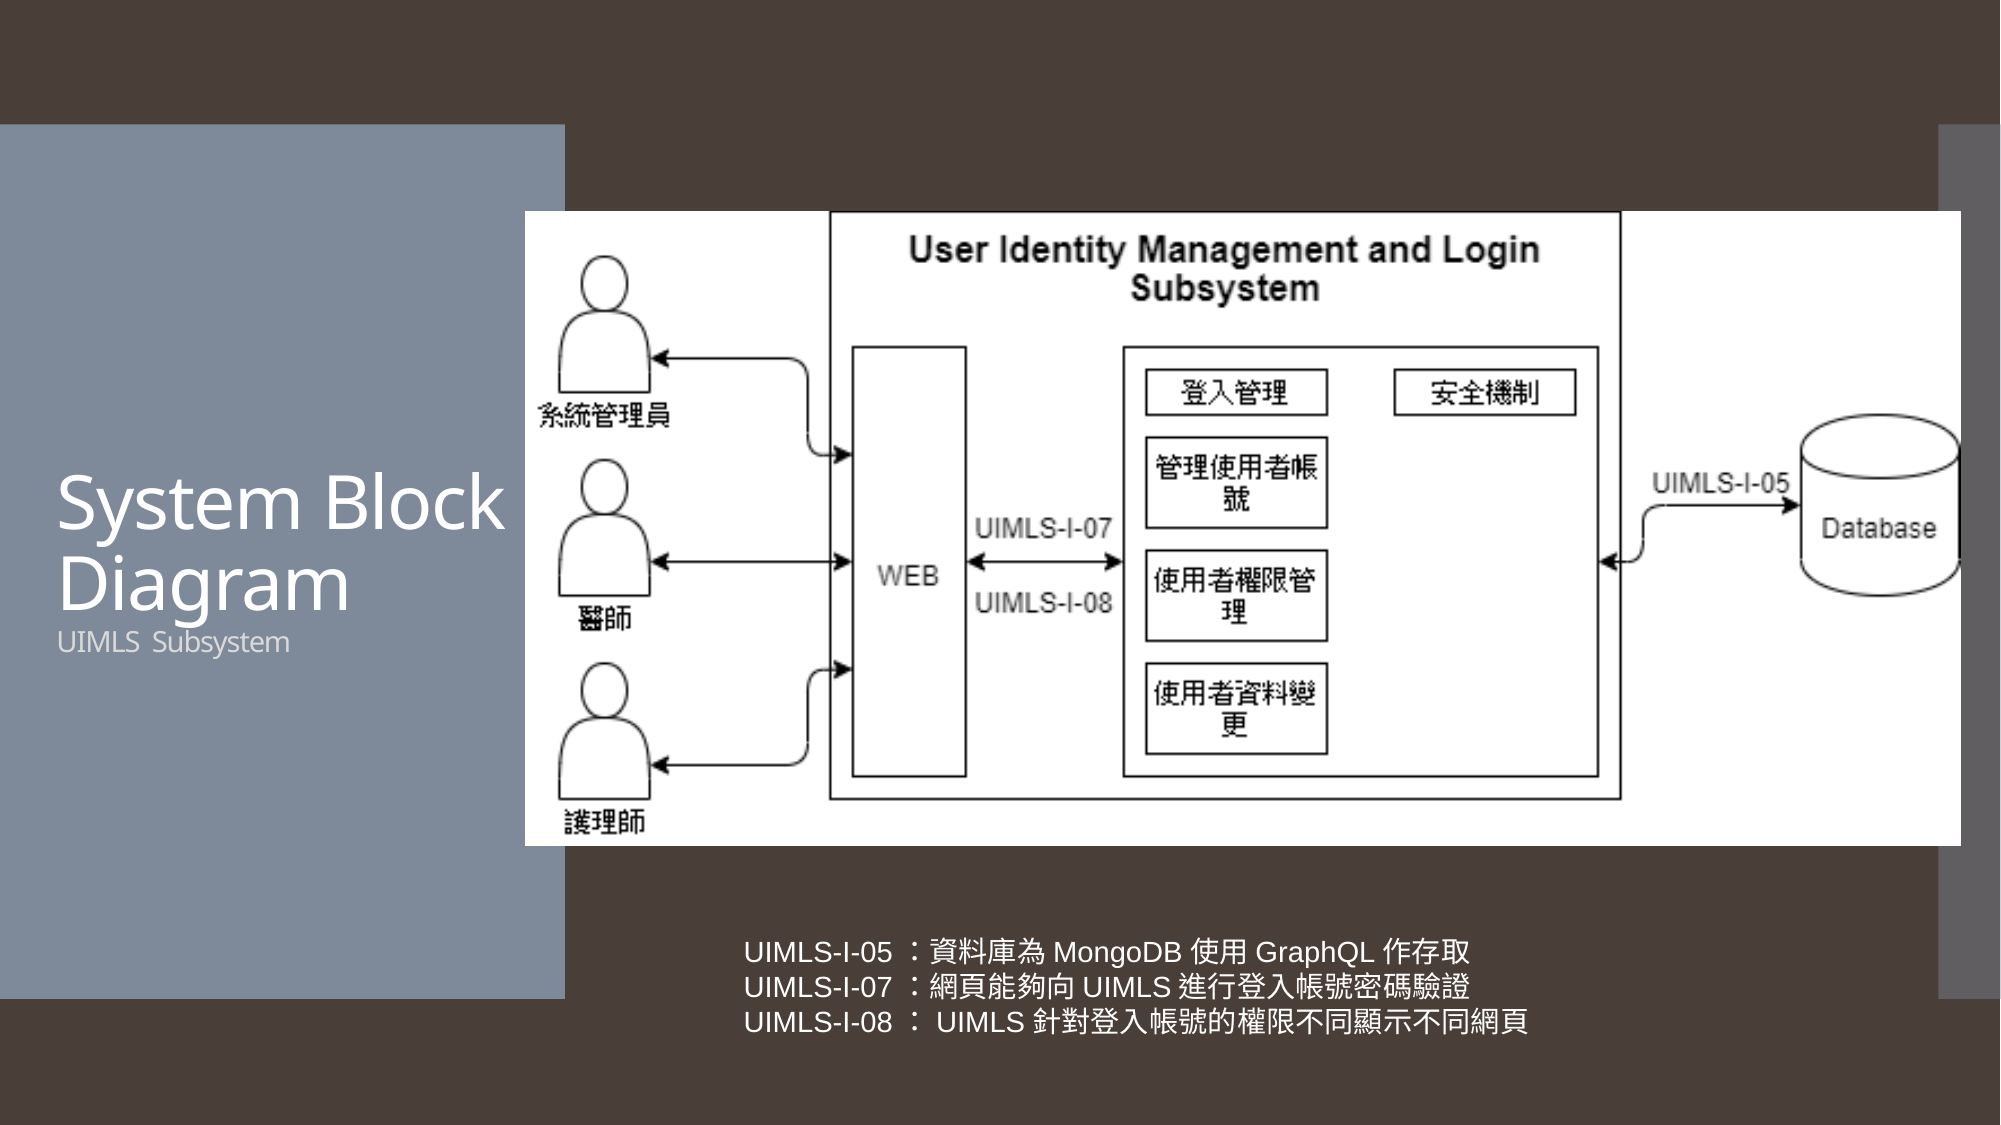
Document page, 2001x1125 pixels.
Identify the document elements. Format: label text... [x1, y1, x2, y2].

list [524, 210, 1961, 846]
title System Block Diagram UIMLS Subsystem [41, 184, 525, 940]
text_box UIMLS-I-05：資料庫為MongoDB使用GraphQL作存取 UIMLS-I-07：網頁能夠向UIMLS進行登入帳號密碼驗證 UIMLS-I-08：UIMLS針對登入帳號的權限不同顯示不同網頁 [728, 925, 1715, 1046]
